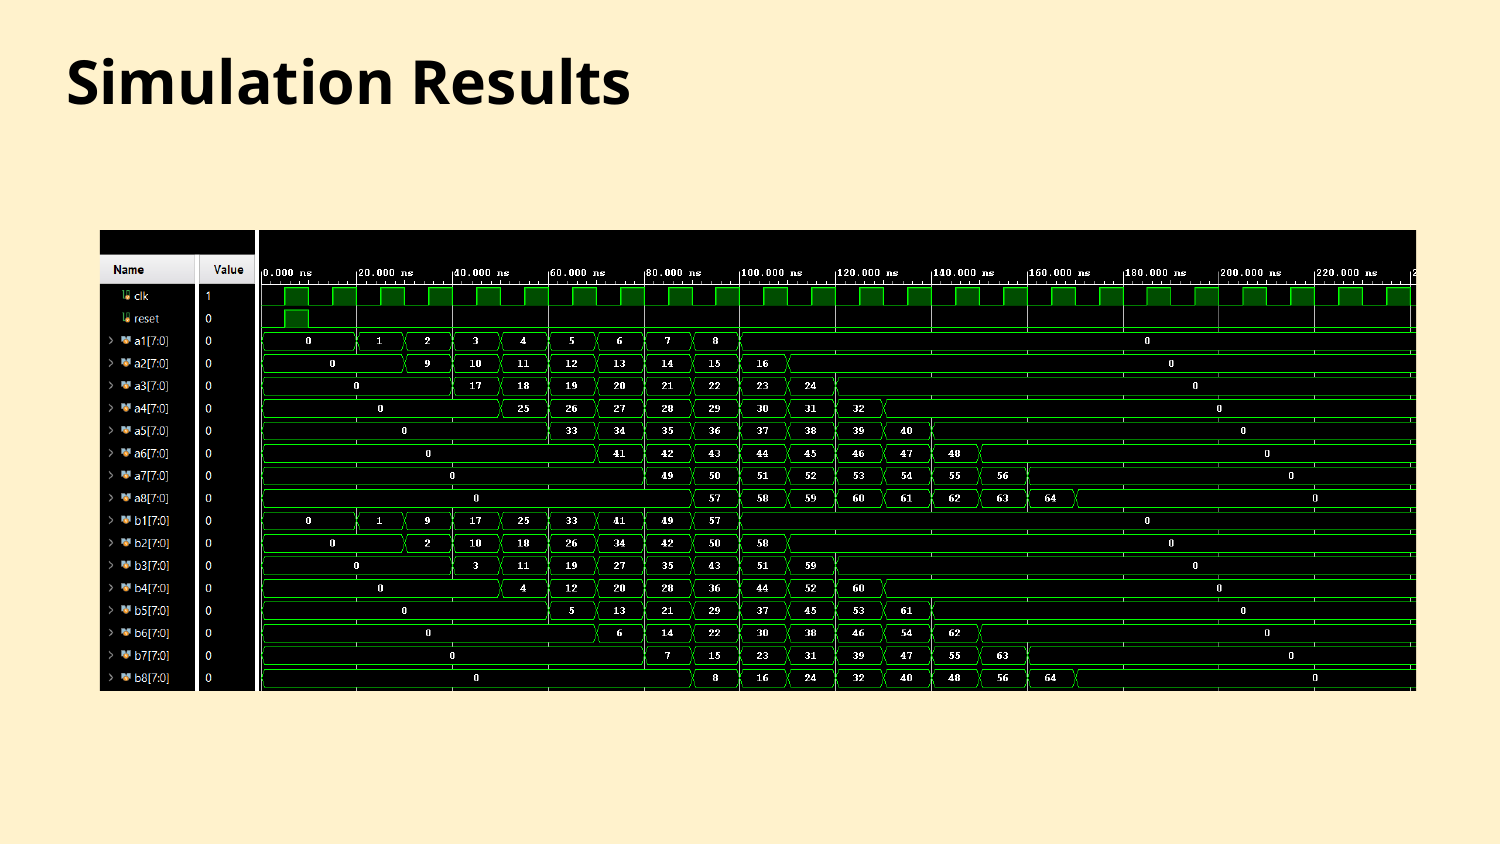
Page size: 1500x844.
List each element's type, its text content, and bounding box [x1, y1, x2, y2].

title Simulation Results [51, 28, 1449, 123]
picture [99, 230, 1417, 691]
